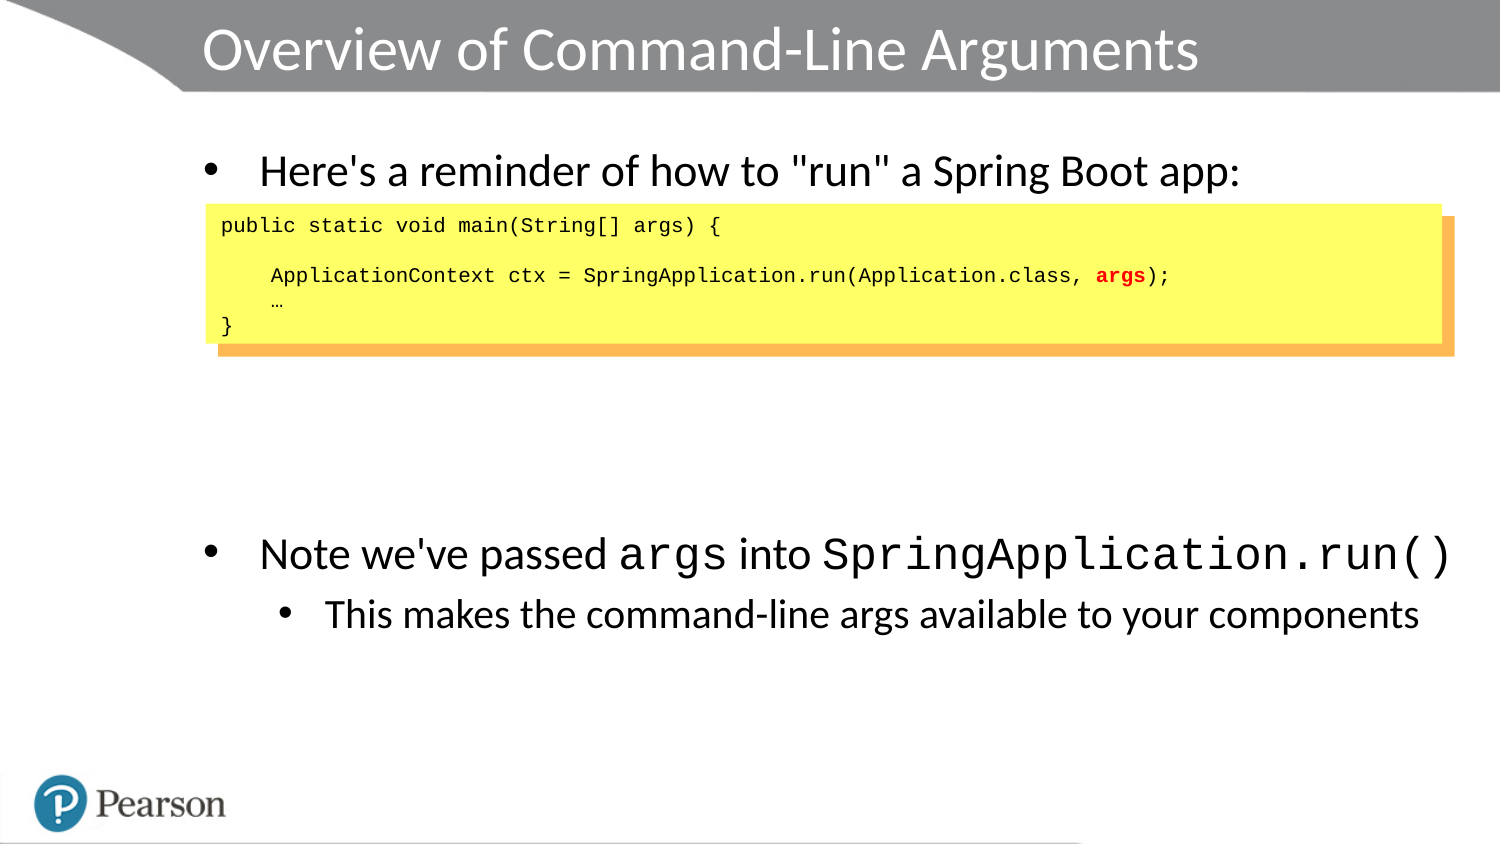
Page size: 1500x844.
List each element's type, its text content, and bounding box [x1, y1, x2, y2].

list Here's a reminder of how to "run" a Spring Boot app: Note we've passed args into SpringApplication.run() This makes the command-line args available to your components [188, 133, 1485, 716]
title Overview of Command-Line Arguments [187, 0, 1426, 93]
text_box public static void main(String[] args) { ApplicationContext ctx = SpringApplication.run(Application.class, args); … } [205, 203, 1443, 344]
picture [0, 0, 1500, 844]
